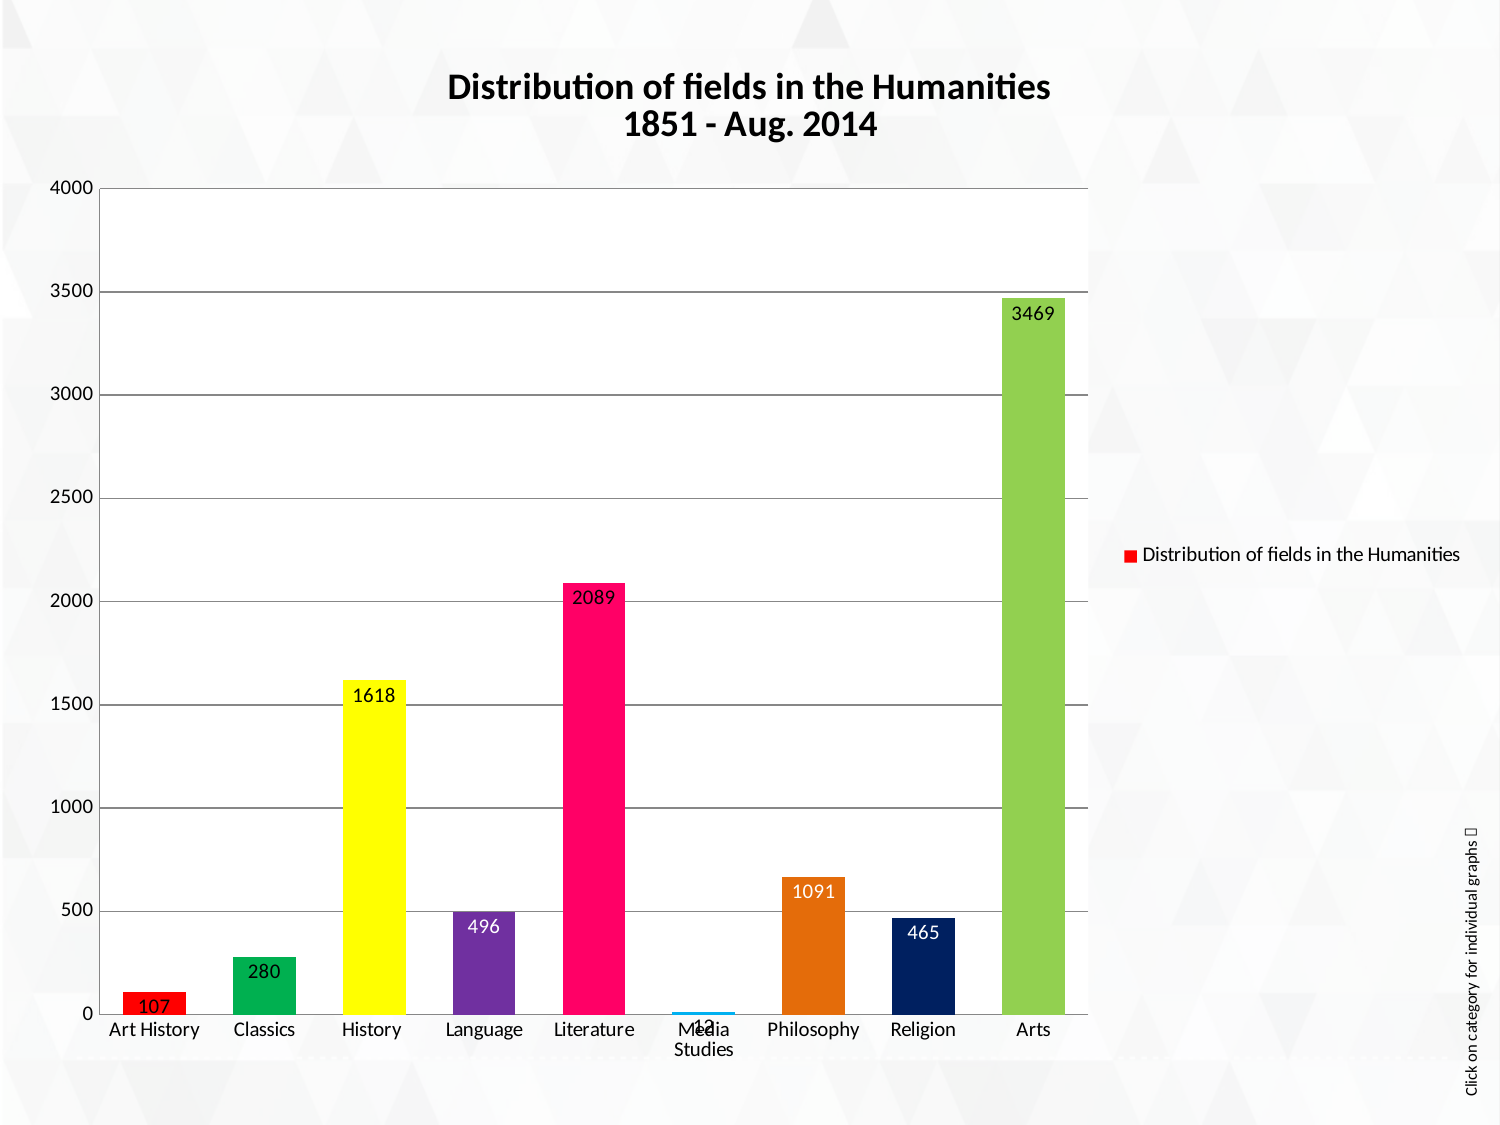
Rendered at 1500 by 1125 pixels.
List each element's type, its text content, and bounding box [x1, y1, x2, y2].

chart [20, 30, 1480, 1083]
text_box Click on category for individual graphs  [1452, 812, 1488, 1125]
